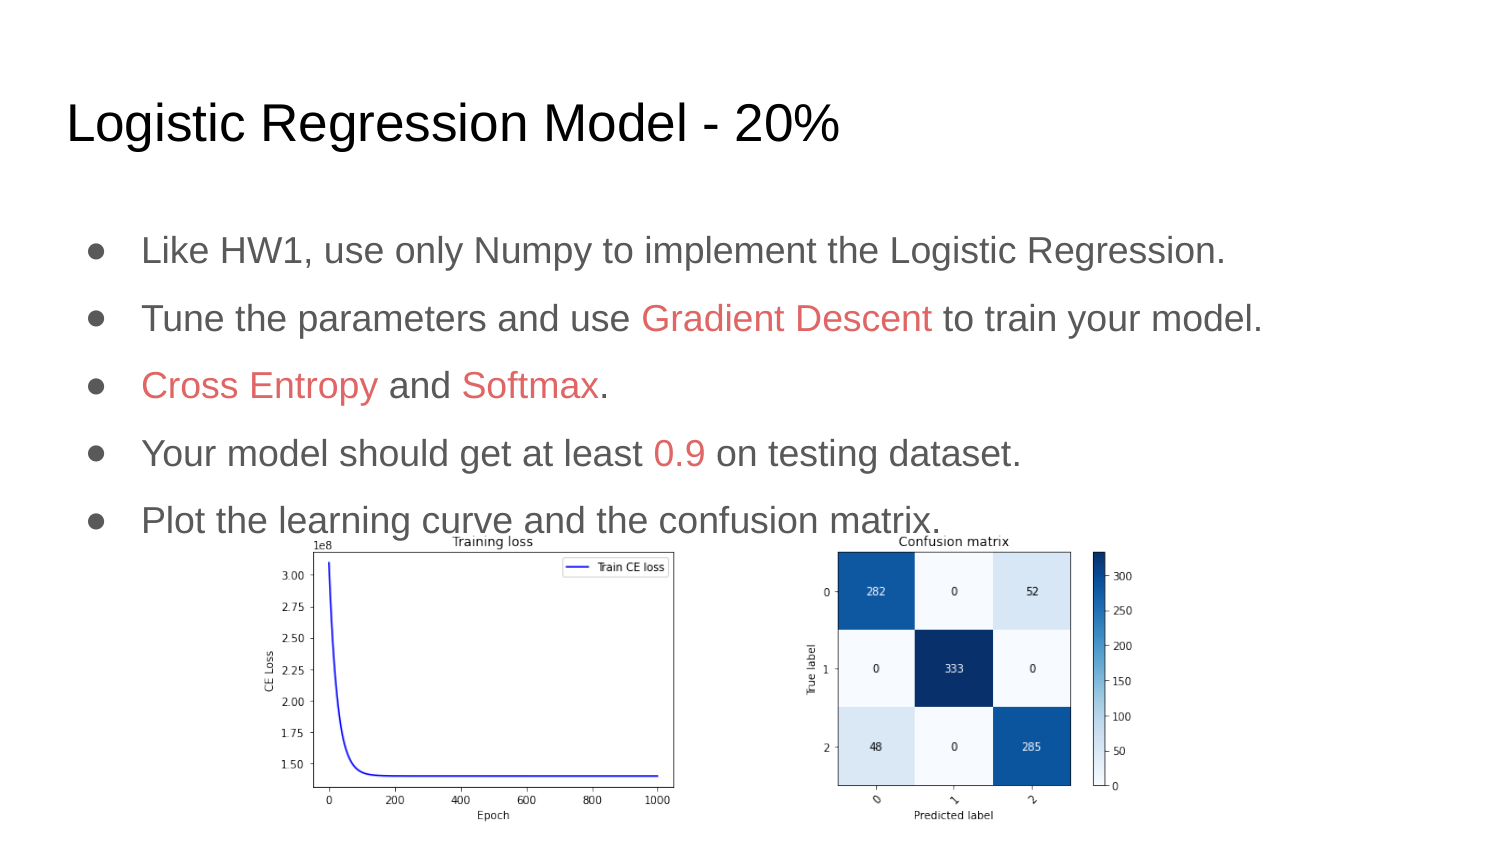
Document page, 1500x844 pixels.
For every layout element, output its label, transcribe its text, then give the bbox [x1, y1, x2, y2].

picture [257, 528, 681, 828]
list Like HW1, use only Numpy to implement the Logistic Regression. Tune the parameters and use Gradient Descent to train your model. Cross Entropy and Softmax. Your model should get at least 0.9 on testing dataset. Plot the learning curve and the confusion matrix. [51, 189, 1449, 750]
title Logistic Regression Model - 20% [51, 72, 1449, 167]
picture [800, 528, 1140, 828]
